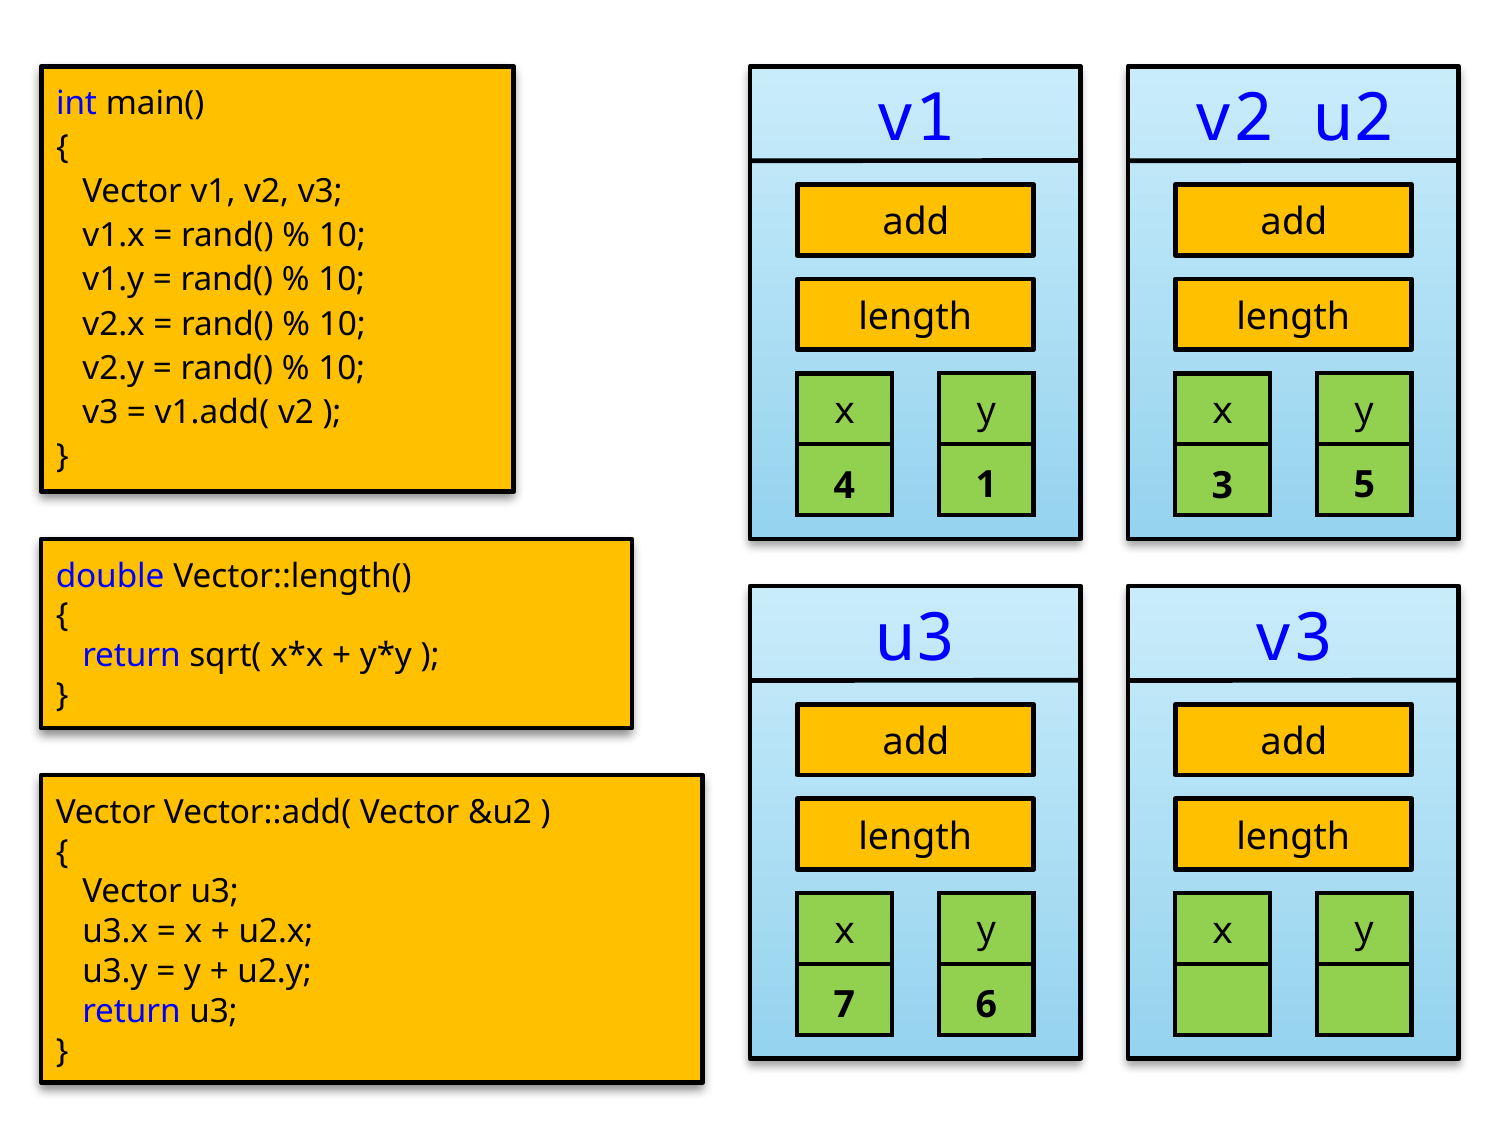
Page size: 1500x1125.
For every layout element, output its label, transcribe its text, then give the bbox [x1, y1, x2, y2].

text_box length [1175, 798, 1412, 870]
text_box v2 u2 [1128, 66, 1459, 158]
text_box v2 u2 [1128, 167, 1459, 539]
text_box add [797, 704, 1034, 776]
text_box v1 [750, 66, 1081, 158]
text_box add [1175, 184, 1412, 256]
text_box length [797, 798, 1034, 870]
text_box double Vector::length() { return sqrt( x*x + y*y ); } [41, 538, 632, 728]
text_box v3 [1128, 586, 1459, 678]
table_header y [1319, 895, 1409, 962]
text_box v3 [1128, 687, 1459, 1059]
table_header x [1177, 376, 1268, 442]
text_box length [797, 278, 1034, 350]
table_cell 3 [1177, 446, 1268, 513]
table_header y [941, 895, 1031, 962]
table_header y [941, 375, 1031, 442]
text_box v1 [750, 167, 1081, 539]
text_box u3 [750, 687, 1081, 1059]
text_box Vector Vector::add( Vector &u2 ) { Vector u3; u3.x = x + u2.x; u3.y = y + u2.y; return u3; } [41, 775, 703, 1083]
text_box length [1175, 278, 1412, 350]
text_box add [797, 184, 1034, 256]
table_cell 4 [799, 446, 890, 513]
table_header x [1177, 895, 1268, 962]
table_cell 5 [1319, 446, 1409, 513]
table_header x [799, 376, 890, 442]
text_box u3 [750, 586, 1081, 678]
table_header y [1319, 375, 1409, 442]
table_cell 1 [941, 446, 1031, 513]
table_header x [799, 895, 890, 962]
table_cell [1319, 966, 1409, 1033]
table_cell 7 [799, 966, 890, 1033]
table_cell 6 [941, 966, 1031, 1033]
text_box add [1175, 704, 1412, 776]
text_box int main() { Vector v1, v2, v3; v1.x = rand() % 10; v1.y = rand() % 10; v2.x = rand() % 10; v2.y = rand() % 10; v3 = v1.add( v2 ); } [41, 66, 514, 492]
table_cell [1177, 966, 1268, 1033]
